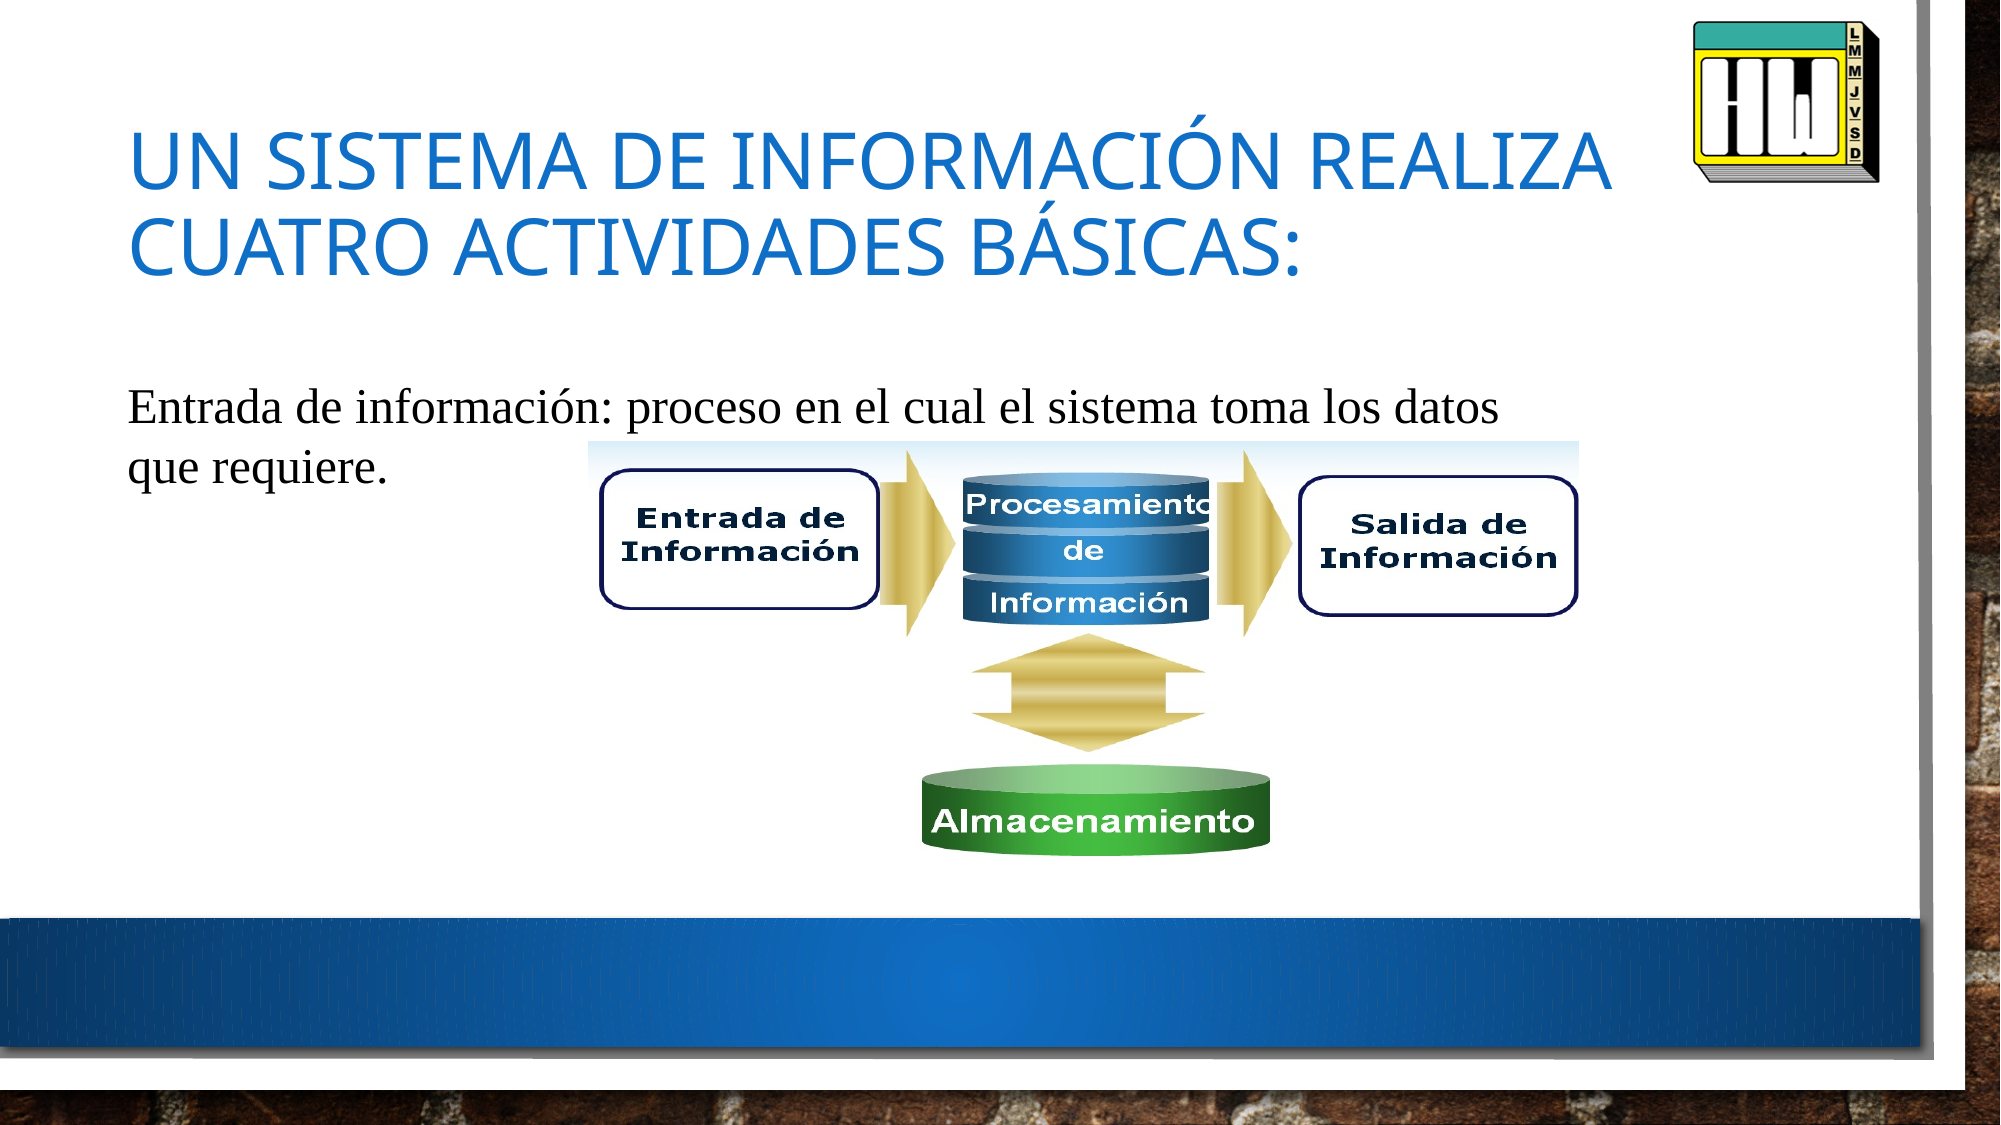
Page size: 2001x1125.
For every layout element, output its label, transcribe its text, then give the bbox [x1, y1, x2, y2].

title Un Sistema de Información realiza cuatro actividades básicas: [112, 112, 1818, 302]
picture [1691, 19, 1881, 185]
text_box Entrada de información: proceso en el cual el sistema toma los datos que requiere. [112, 366, 1540, 547]
picture [0, 0, 2000, 1125]
picture [587, 440, 1580, 864]
